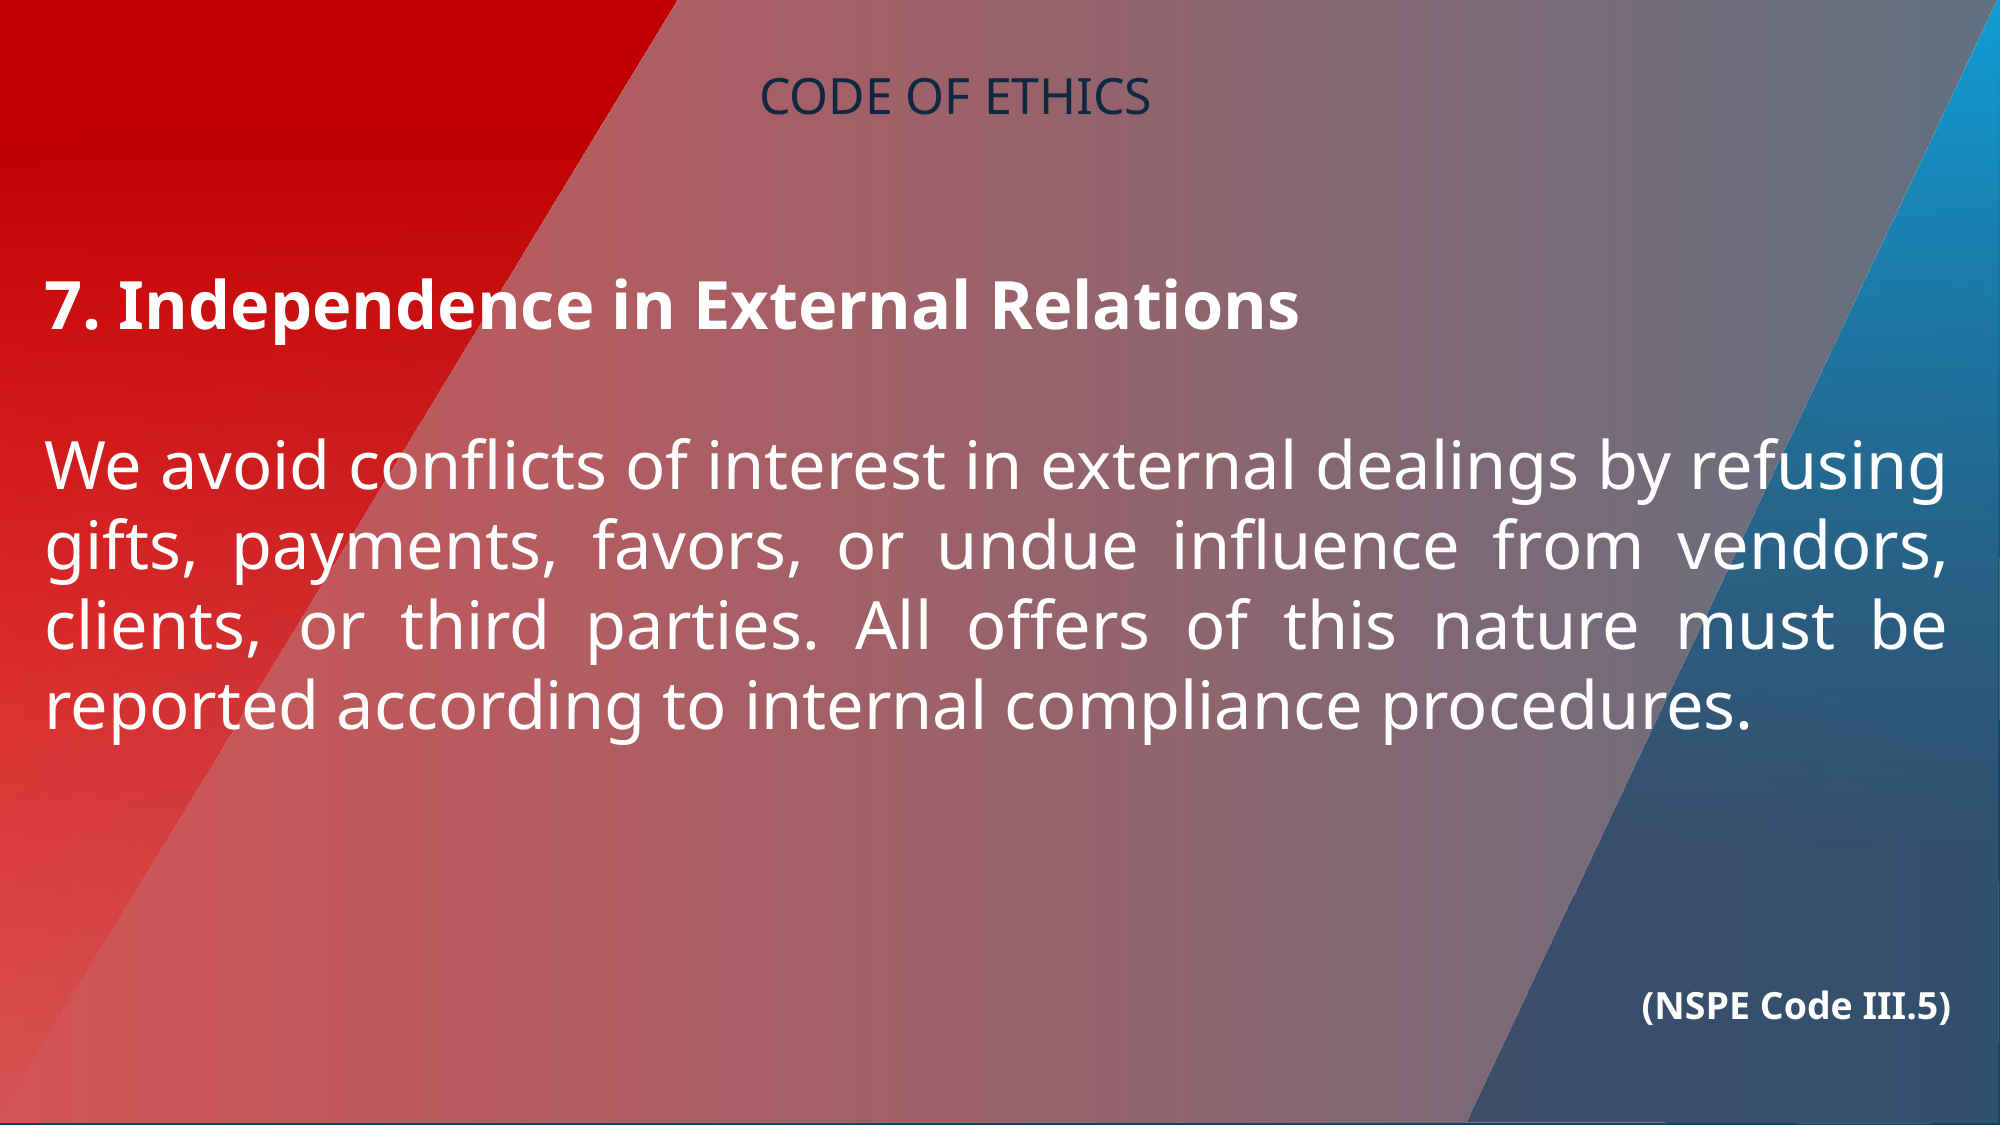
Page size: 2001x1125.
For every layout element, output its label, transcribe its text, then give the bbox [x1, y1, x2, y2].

text_box 7. Independence in External Relations We avoid conflicts of interest in external dealings by refusing gifts, payments, favors, or undue influence from vendors, clients, or third parties. All offers of this nature must be reported according to internal compliance procedures. (NSPE Code III.5) [29, 255, 1967, 1035]
text_box [1464, 0, 2000, 1125]
text_box CODE OF ETHICS [657, 56, 1268, 132]
text_box [0, 1035, 1632, 1125]
text_box [524, 0, 1993, 255]
text_box [0, 0, 679, 1117]
